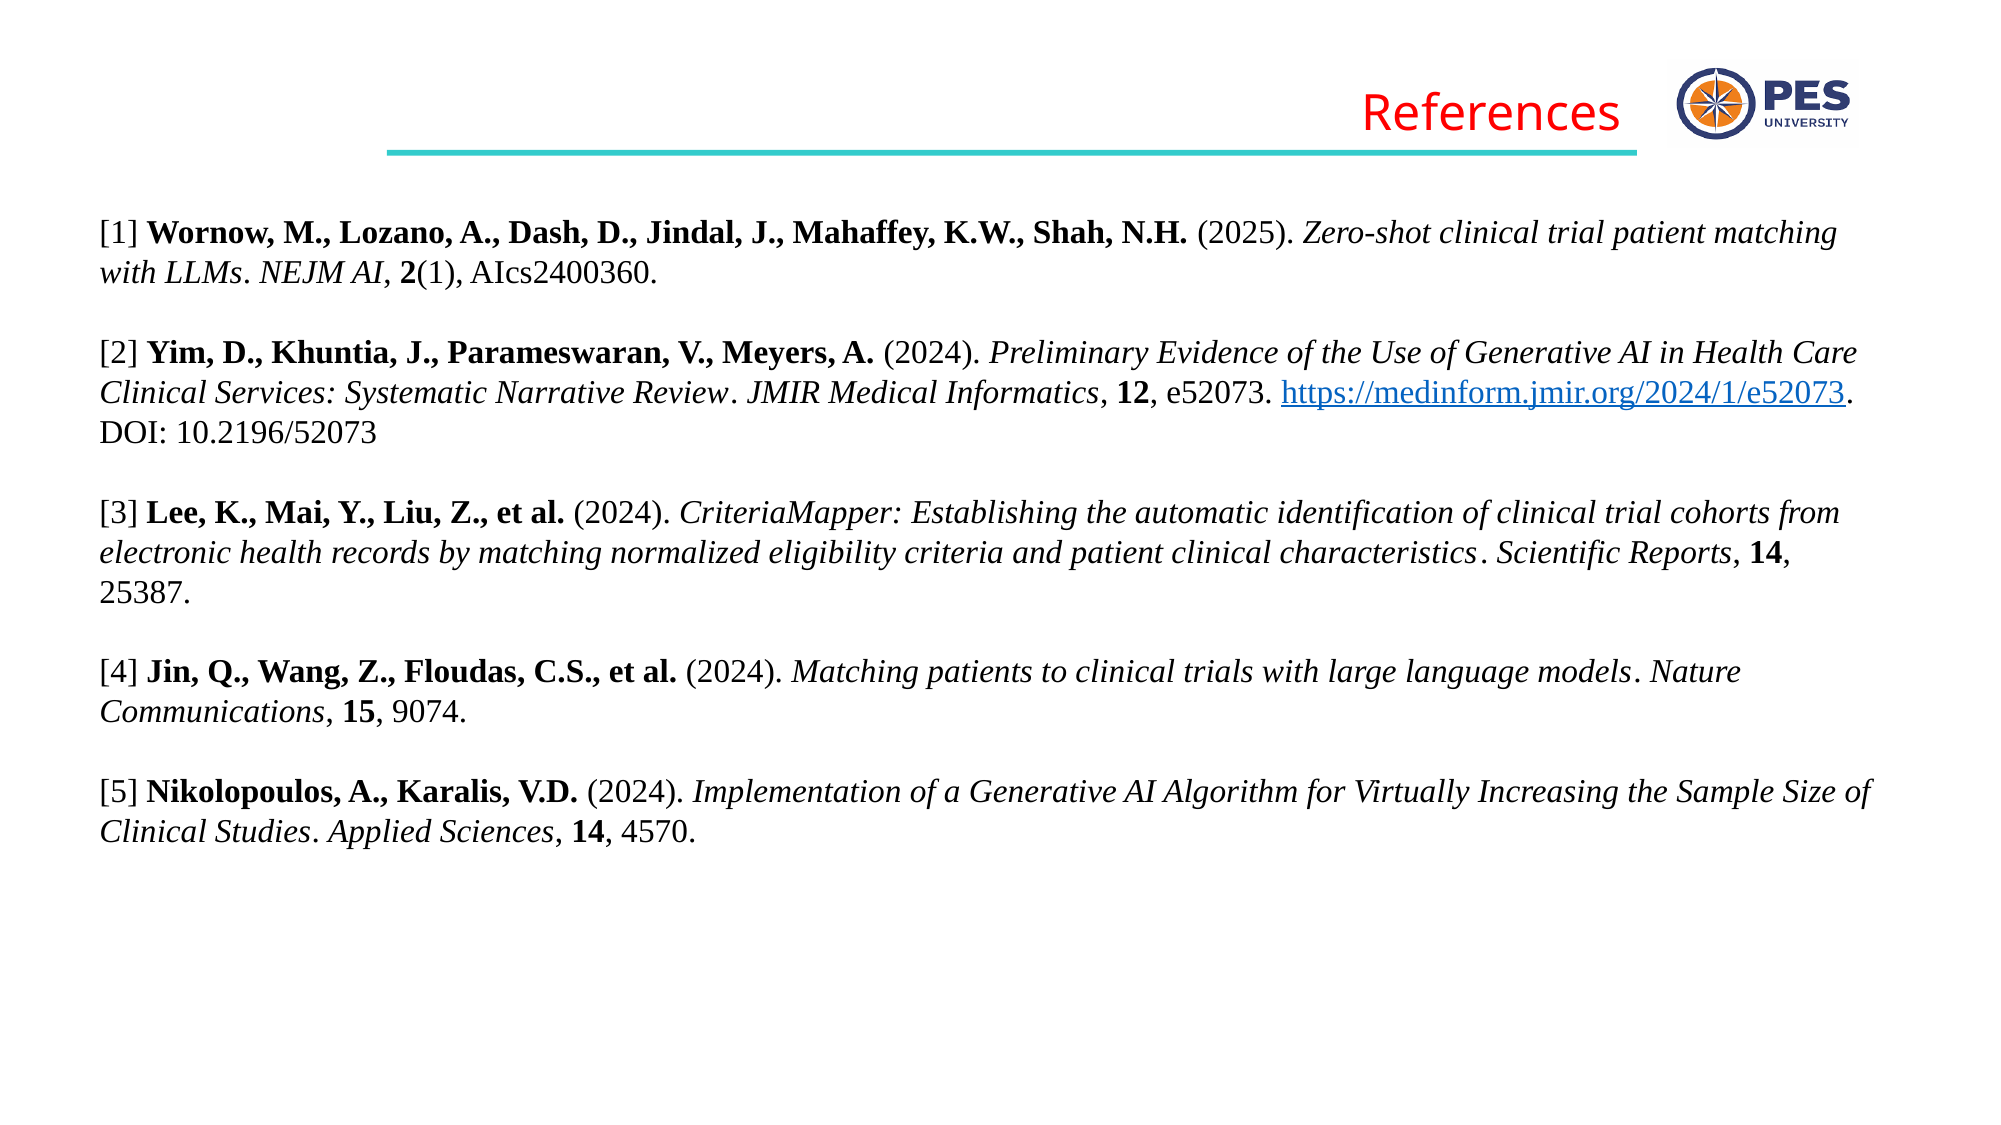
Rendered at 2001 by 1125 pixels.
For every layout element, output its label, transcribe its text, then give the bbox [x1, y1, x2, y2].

picture [1667, 59, 1859, 148]
text_box [1] Wornow, M., Lozano, A., Dash, D., Jindal, J., Mahaffey, K.W., Shah, N.H. (2025). Zero-shot clinical trial patient matching with LLMs. NEJM AI, 2(1), AIcs2400360. [2] Yim, D., Khuntia, J., Parameswaran, V., Meyers, A. (2024). Preliminary Evidence of the Use of Generative AI in Health Care Clinical Services: Systematic Narrative Review. JMIR Medical Informatics, 12, e52073. https://medinform.jmir.org/2024/1/e52073. DOI: 10.2196/52073 [3] Lee, K., Mai, Y., Liu, Z., et al. (2024). CriteriaMapper: Establishing the automatic identification of clinical trial cohorts from electronic health records by matching normalized eligibility criteria and patient clinical characteristics. Scientific Reports, 14, 25387. [4] Jin, Q., Wang, Z., Floudas, C.S., et al. (2024). Matching patients to clinical trials with large language models. Nature Communications, 15, 9074. [5] Nikolopoulos, A., Karalis, V.D. (2024). Implementation of a Generative AI Algorithm for Virtually Increasing the Sample Size of Clinical Studies. Applied Sciences, 14, 4570. [84, 202, 1900, 937]
text_box References [349, 72, 1637, 148]
text_box [386, 149, 1637, 156]
